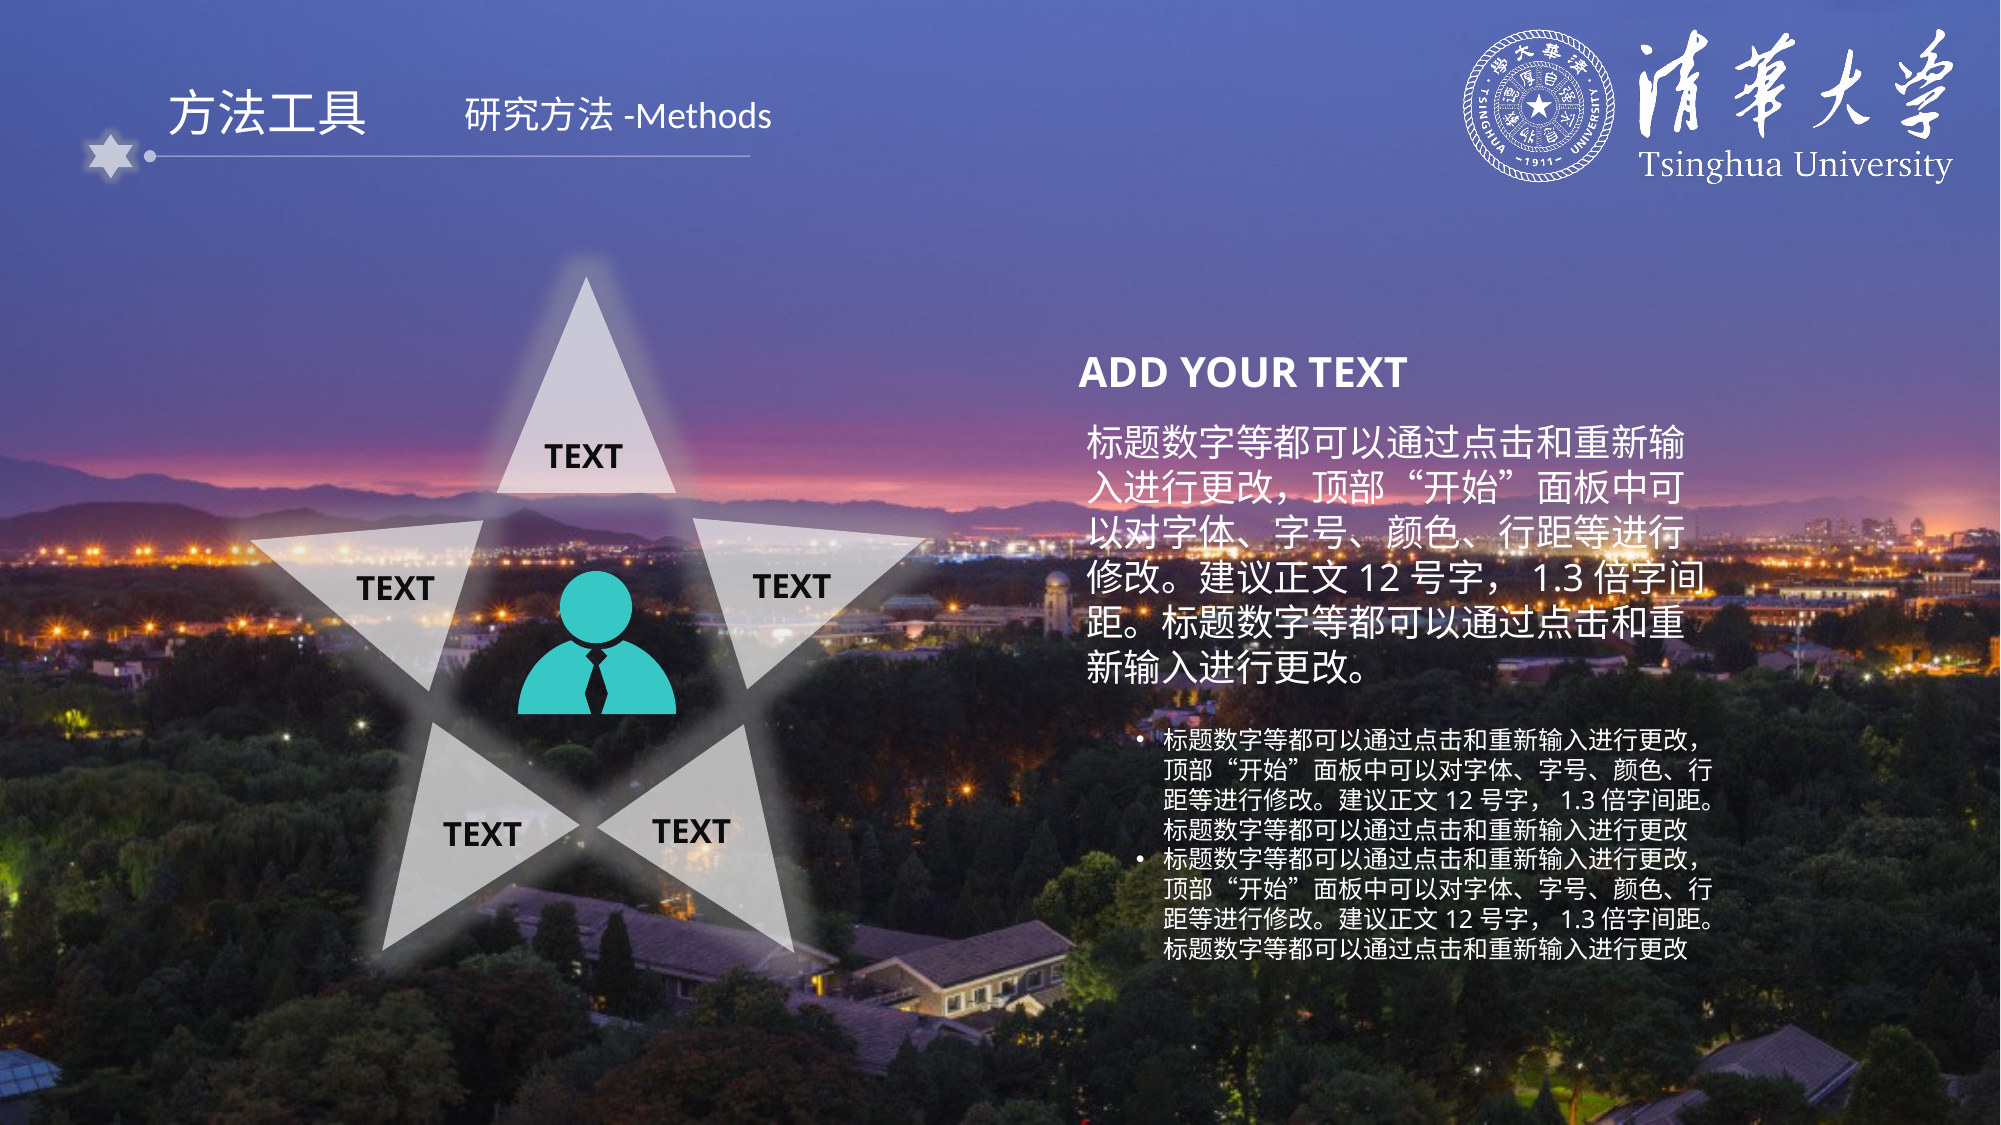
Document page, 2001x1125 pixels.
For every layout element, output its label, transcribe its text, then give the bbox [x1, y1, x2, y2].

text_box ADD YOUR TEXT [1063, 337, 1423, 403]
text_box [517, 570, 677, 715]
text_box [244, 483, 462, 664]
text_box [354, 753, 534, 971]
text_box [714, 481, 931, 661]
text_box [641, 756, 823, 973]
list 研究方法-Methods [450, 88, 791, 144]
text_box 标题数字等都可以通过点击和重新输入进行更改，顶部“开始”面板中可以对字体、字号、颜色、行距等进行修改。建议正文12号字，1.3倍字间距。标题数字等都可以通过点击和重新输入进行更改。 [1071, 411, 1727, 696]
picture [0, 0, 2001, 1125]
list 方法工具 [153, 80, 408, 150]
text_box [496, 276, 677, 493]
text_box 标题数字等都可以通过点击和重新输入进行更改，顶部“开始”面板中可以对字体、字号、颜色、行距等进行修改。建议正文12号字，1.3倍字间距。标题数字等都可以通过点击和重新输入进行更改 标题数字等都可以通过点击和重新输入进行更改，顶部“开始”面板中可以对字体、字号、颜色、行距等进行修改。建议正文12号字，1.3倍字间距。标题数字等都可以通过点击和重新输入进行更改 [1120, 716, 1734, 1002]
